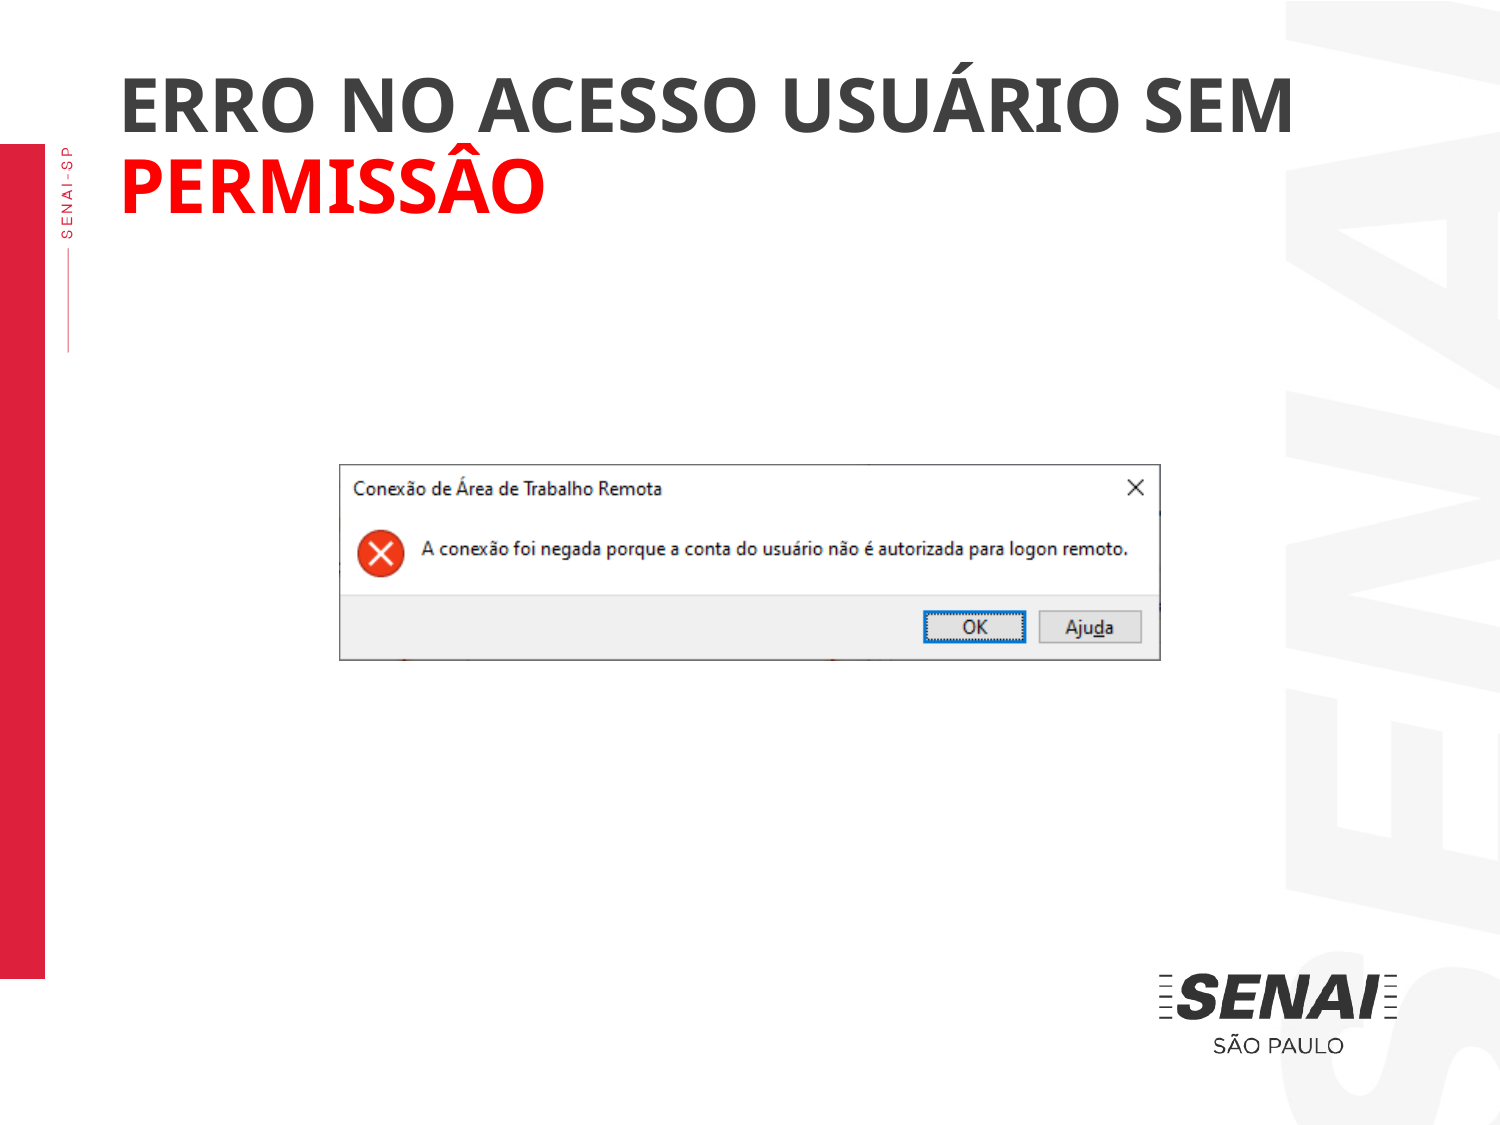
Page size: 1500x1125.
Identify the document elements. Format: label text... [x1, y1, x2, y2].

list ERRO NO ACESSO USUÁRIO SEM PERMISSÂO [103, 59, 1360, 256]
picture [0, 0, 1500, 1125]
